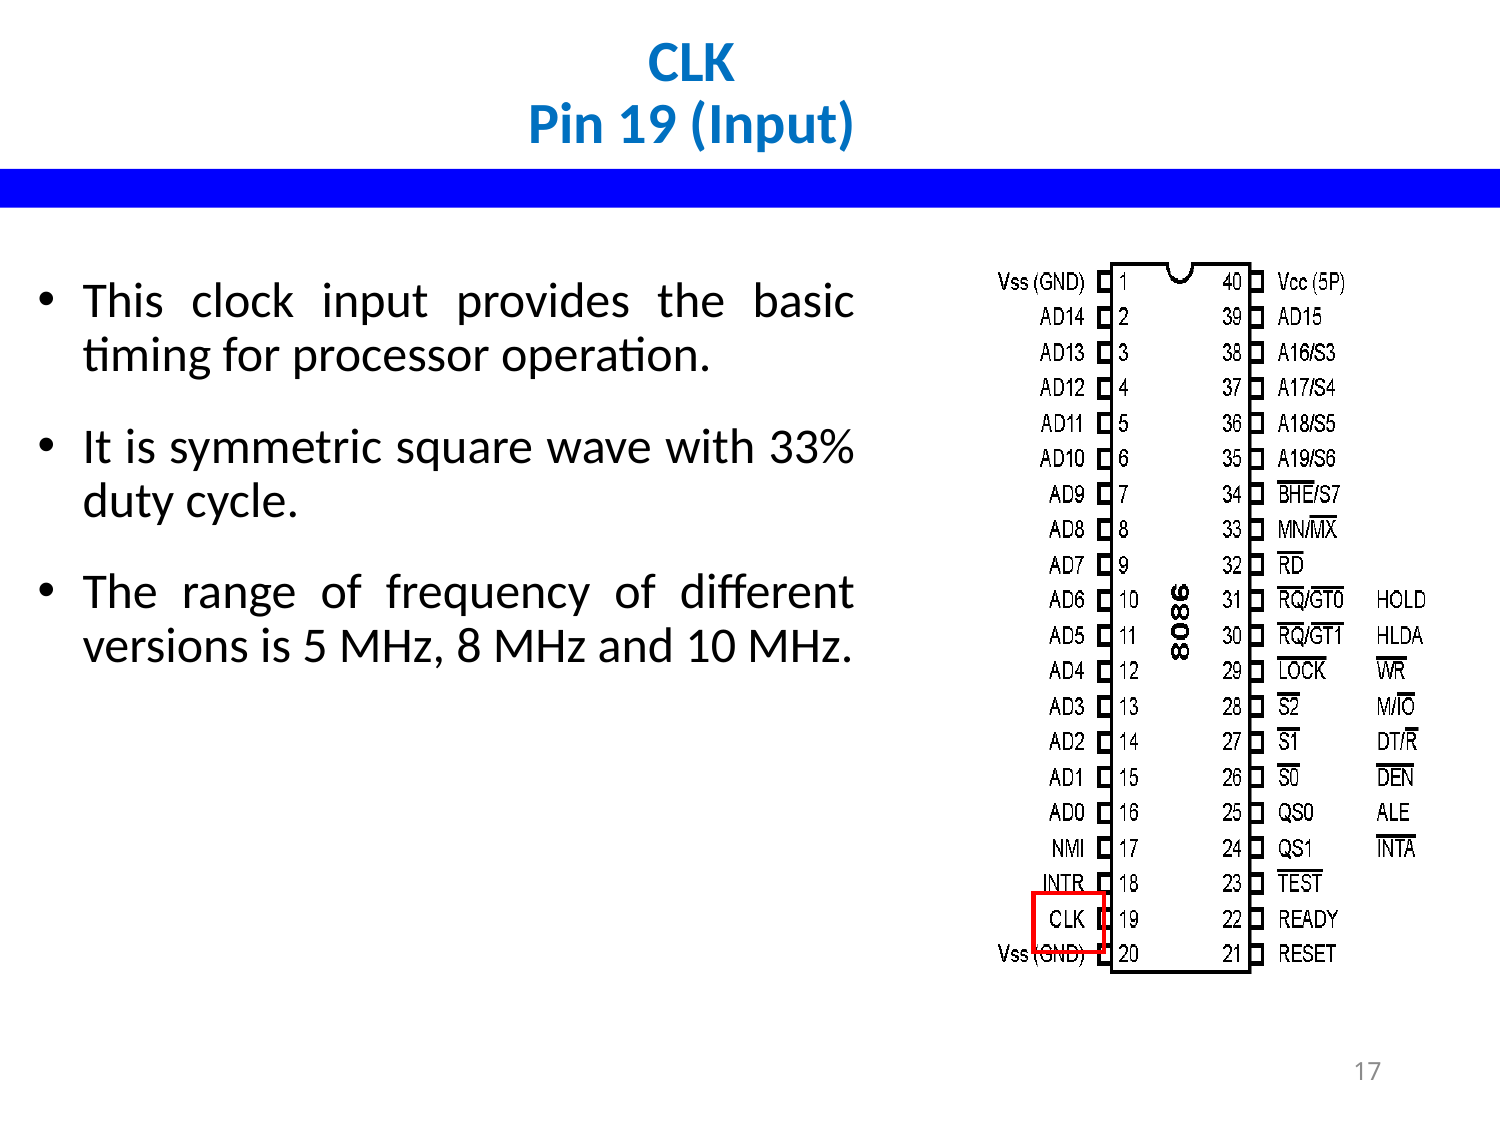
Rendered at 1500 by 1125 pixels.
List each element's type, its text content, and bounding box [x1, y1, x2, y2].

title CLK Pin 19 (Input) [17, 0, 1368, 168]
text_box [0, 168, 1500, 209]
picture [986, 255, 1436, 976]
list This clock input provides the basic timing for processor operation. It is symmetric square wave with 33% duty cycle. The range of frequency of different versions is 5 MHz, 8 MHz and 10 MHz. [0, 267, 863, 968]
slide_number 17 [1059, 1042, 1397, 1103]
